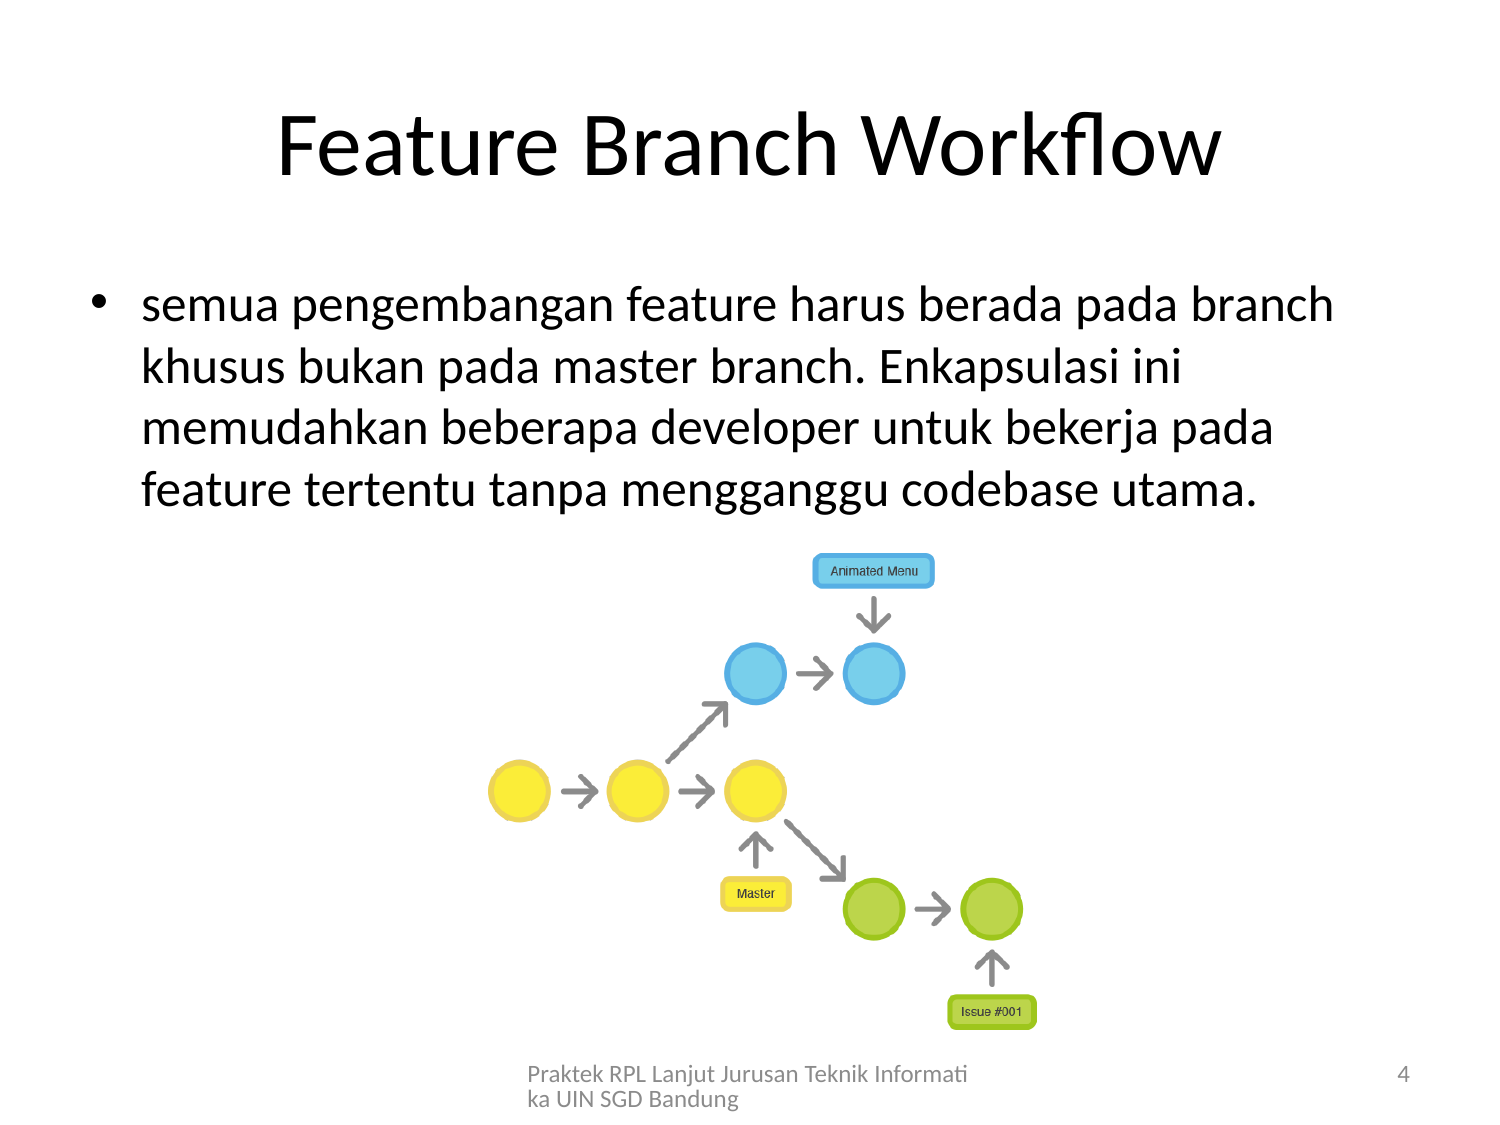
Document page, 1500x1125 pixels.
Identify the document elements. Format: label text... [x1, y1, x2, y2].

title Feature Branch Workflow [75, 45, 1425, 233]
picture [487, 549, 1038, 1032]
footer Praktek RPL Lanjut Jurusan Teknik Informatika UIN SGD Bandung [512, 1042, 988, 1103]
list semua pengembangan feature harus berada pada branch khusus bukan pada master branch. Enkapsulasi ini memudahkan beberapa developer untuk bekerja pada feature tertentu tanpa mengganggu codebase utama. [75, 262, 1425, 563]
slide_number 4 [1074, 1042, 1425, 1103]
